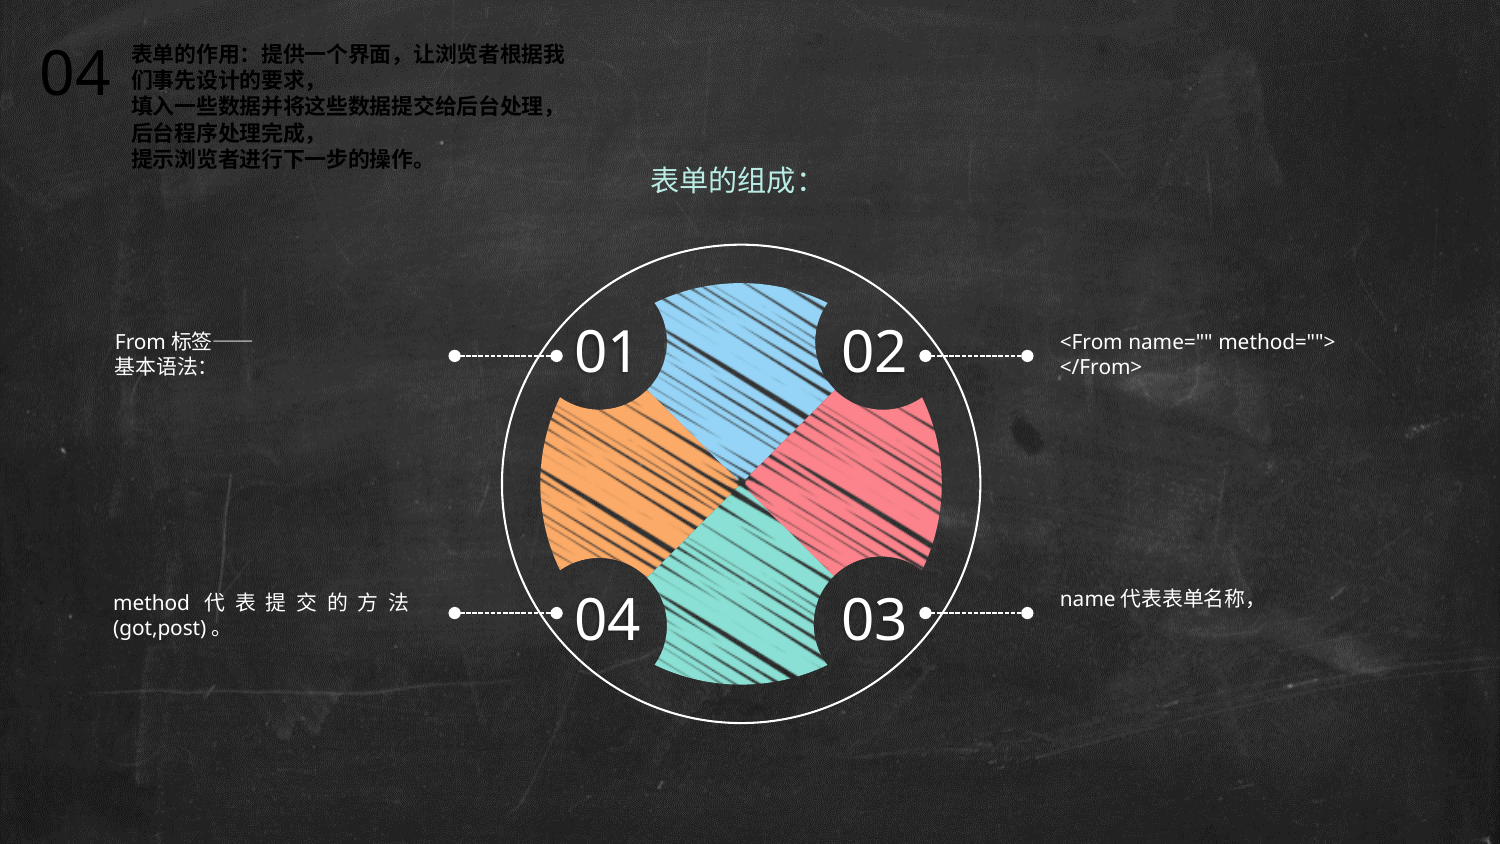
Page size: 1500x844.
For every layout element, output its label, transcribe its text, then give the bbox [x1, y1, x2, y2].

text_box 表单的组成： [635, 154, 836, 205]
text_box 04 [23, 25, 128, 116]
text_box [970, 410, 982, 557]
text_box [500, 411, 512, 556]
text_box From标签—— 基本语法： [100, 321, 431, 387]
picture [0, 0, 1500, 844]
text_box <From name="" method=""> </From> [1045, 321, 1376, 387]
text_box 表单的作用：提供一个界面，让浏览者根据我们事先设计的要求， 填入一些数据并将这些数据提交给后台处理，后台程序处理完成， 提示浏览者进行下一步的操作。 [116, 33, 597, 180]
text_box [669, 713, 814, 725]
text_box method代表提交的方法(got,post)。 [98, 557, 429, 648]
text_box [668, 243, 815, 255]
text_box name代表表单名称， [1045, 578, 1376, 619]
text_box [512, 255, 970, 713]
